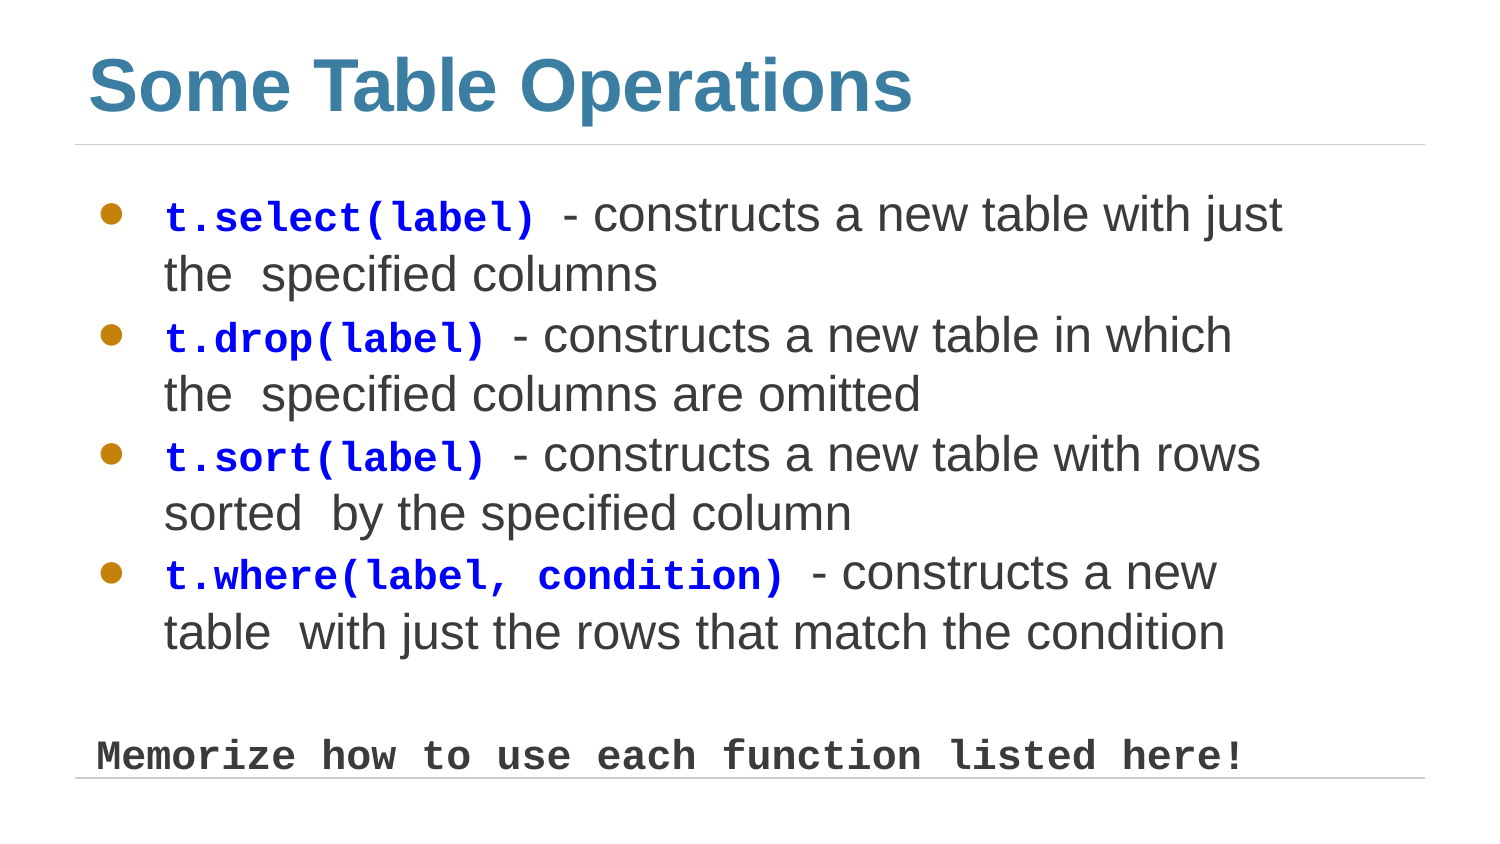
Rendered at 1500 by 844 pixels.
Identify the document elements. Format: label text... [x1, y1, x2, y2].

list t.select(label) - constructs a new table with just the specified columns t.drop(label) - constructs a new table in which the specified columns are omitted t.sort(label) - constructs a new table with rows sorted by the specified column t.where(label, condition) - constructs a new table with just the rows that match the condition Memorize how to use each function listed here! [92, 179, 1408, 778]
title Some Table Operations [86, 34, 922, 178]
